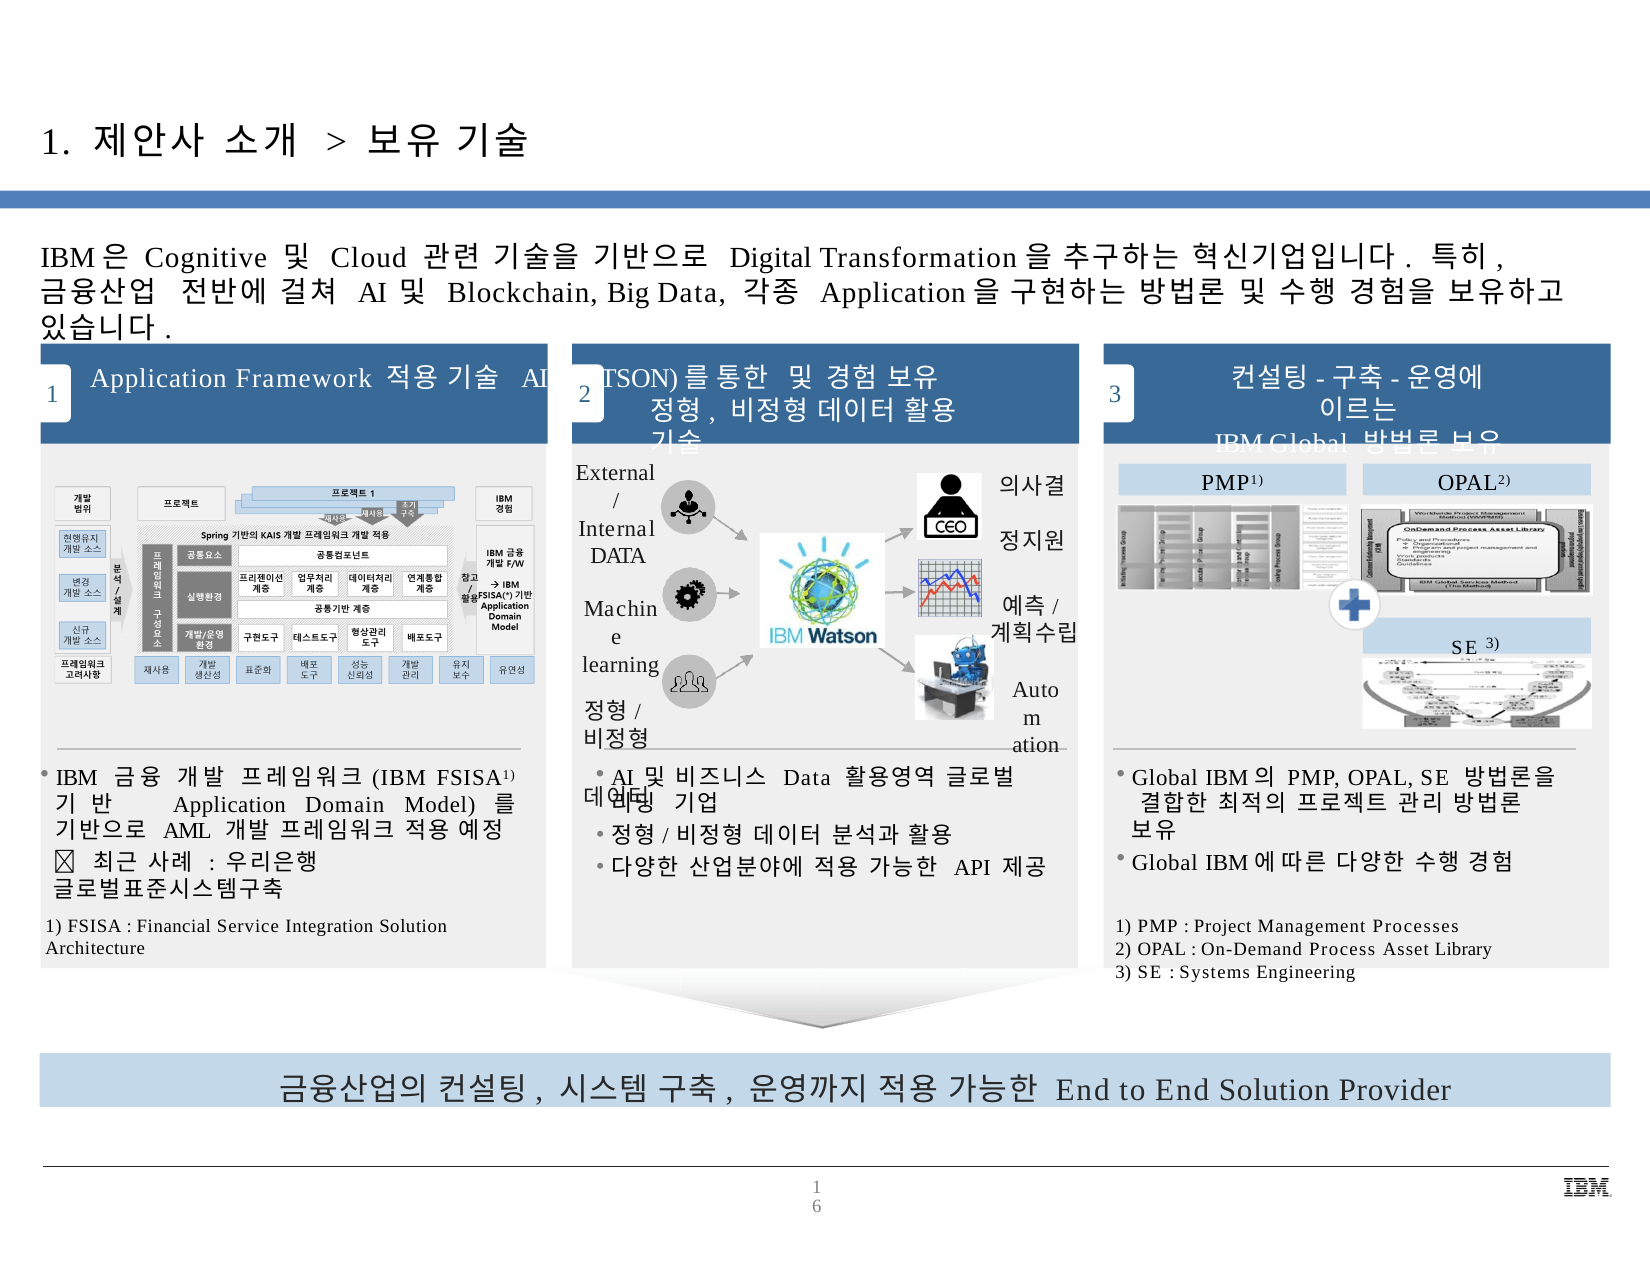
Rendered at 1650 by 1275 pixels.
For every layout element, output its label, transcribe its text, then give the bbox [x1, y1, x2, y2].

text_box [567, 364, 604, 423]
text_box [572, 444, 1078, 969]
text_box [1330, 581, 1379, 622]
text_box 정형, 비정형 데이터 활용 기술 [650, 390, 1004, 458]
text_box [665, 654, 717, 709]
text_box PMP1) [1118, 463, 1347, 496]
text_box [665, 479, 716, 535]
text_box [1362, 617, 1451, 654]
text_box [572, 343, 1080, 444]
text_box [1103, 343, 1611, 444]
text_box 금융산업의 컨설팅, 시스템 구축, 운영까지 적용 가능한 End to End Solution Provider [39, 1053, 1611, 1107]
text_box 2 [578, 375, 596, 408]
text_box [40, 959, 547, 969]
text_box OPAL2) [1362, 463, 1591, 496]
text_box Application Framework 적용 기술 AI (WATSON)를 통한 및 경험 보유 [90, 357, 962, 393]
text_box 3 [1108, 375, 1126, 408]
text_box [0, 190, 38, 209]
text_box [877, 648, 914, 673]
text_box [1339, 622, 1370, 628]
text_box 16 [807, 1174, 827, 1198]
text_box [1361, 656, 1593, 729]
text_box [40, 444, 547, 759]
text_box [1328, 578, 1382, 631]
text_box [538, 967, 1107, 1029]
text_box [670, 671, 708, 692]
text_box 1 [46, 375, 63, 408]
text_box Global IBM의 PMP, OPAL, SE 방법론을 결합한 최적의 프로젝트 관리 방법론 보유 Global IBM에 따른 다양한 수행 경험 PMP : Project Management Processes OPAL : On-Demand Process Asset Library SE : Systems Engineering [1115, 759, 1562, 983]
text_box [1564, 1178, 1612, 1197]
text_box 컨설팅-구축-운영에 이르는 IBM Global 방법론 보유 [1200, 357, 1518, 458]
text_box [759, 533, 885, 648]
text_box SE 3) [1451, 611, 1505, 659]
text_box [54, 485, 538, 686]
text_box IBM 금융 개발 프레임워크(IBM FSISA1) 기반 Application Domain Model)를 기반으로 AML 개발 프레임워크 적용 예정  최근 사례 : 우리은행 글로벌표준시스템구축 1) FSISA : Financial Service Integration Solution Architecture [40, 759, 547, 959]
title 1. 제안사 소개 > 보유 기술 [38, 114, 593, 236]
text_box [593, 190, 1650, 209]
text_box [670, 490, 707, 524]
text_box [712, 654, 754, 681]
text_box [1359, 503, 1594, 596]
text_box [918, 559, 982, 617]
text_box AI 및 비즈니스 Data 활용영역 글로벌 리딩 기업 정형/비정형 데이터 분석과 활용 다양한 산업분야에 적용 가능한 API 제공 [595, 759, 1048, 880]
text_box [1338, 588, 1371, 622]
text_box [916, 473, 982, 540]
text_box [1505, 617, 1591, 654]
text_box 의사결 정지원 예측/ 계획수립 Autom ation [988, 469, 1082, 758]
text_box External /Internal DATA Machine learning 정형/ 비정형 데이터 [575, 455, 665, 811]
text_box [1103, 444, 1610, 969]
text_box [914, 635, 988, 720]
text_box [712, 515, 748, 541]
text_box [40, 343, 548, 444]
text_box [34, 364, 71, 423]
text_box [665, 567, 741, 622]
text_box IBM은 Cognitive 및 Cloud 관련 기술을 기반으로 Digital Transformation을 추구하는 혁신기업입니다. 특히, 금융산업 전반에 걸쳐 AI 및 Blockchain, Big Data, 각종 Application을 구현하는 방법론 및 수행 경험을 보유하고 있습니다. [38, 236, 1611, 344]
text_box [885, 528, 914, 543]
text_box [885, 585, 916, 599]
text_box [1097, 364, 1135, 423]
text_box [1115, 503, 1350, 591]
